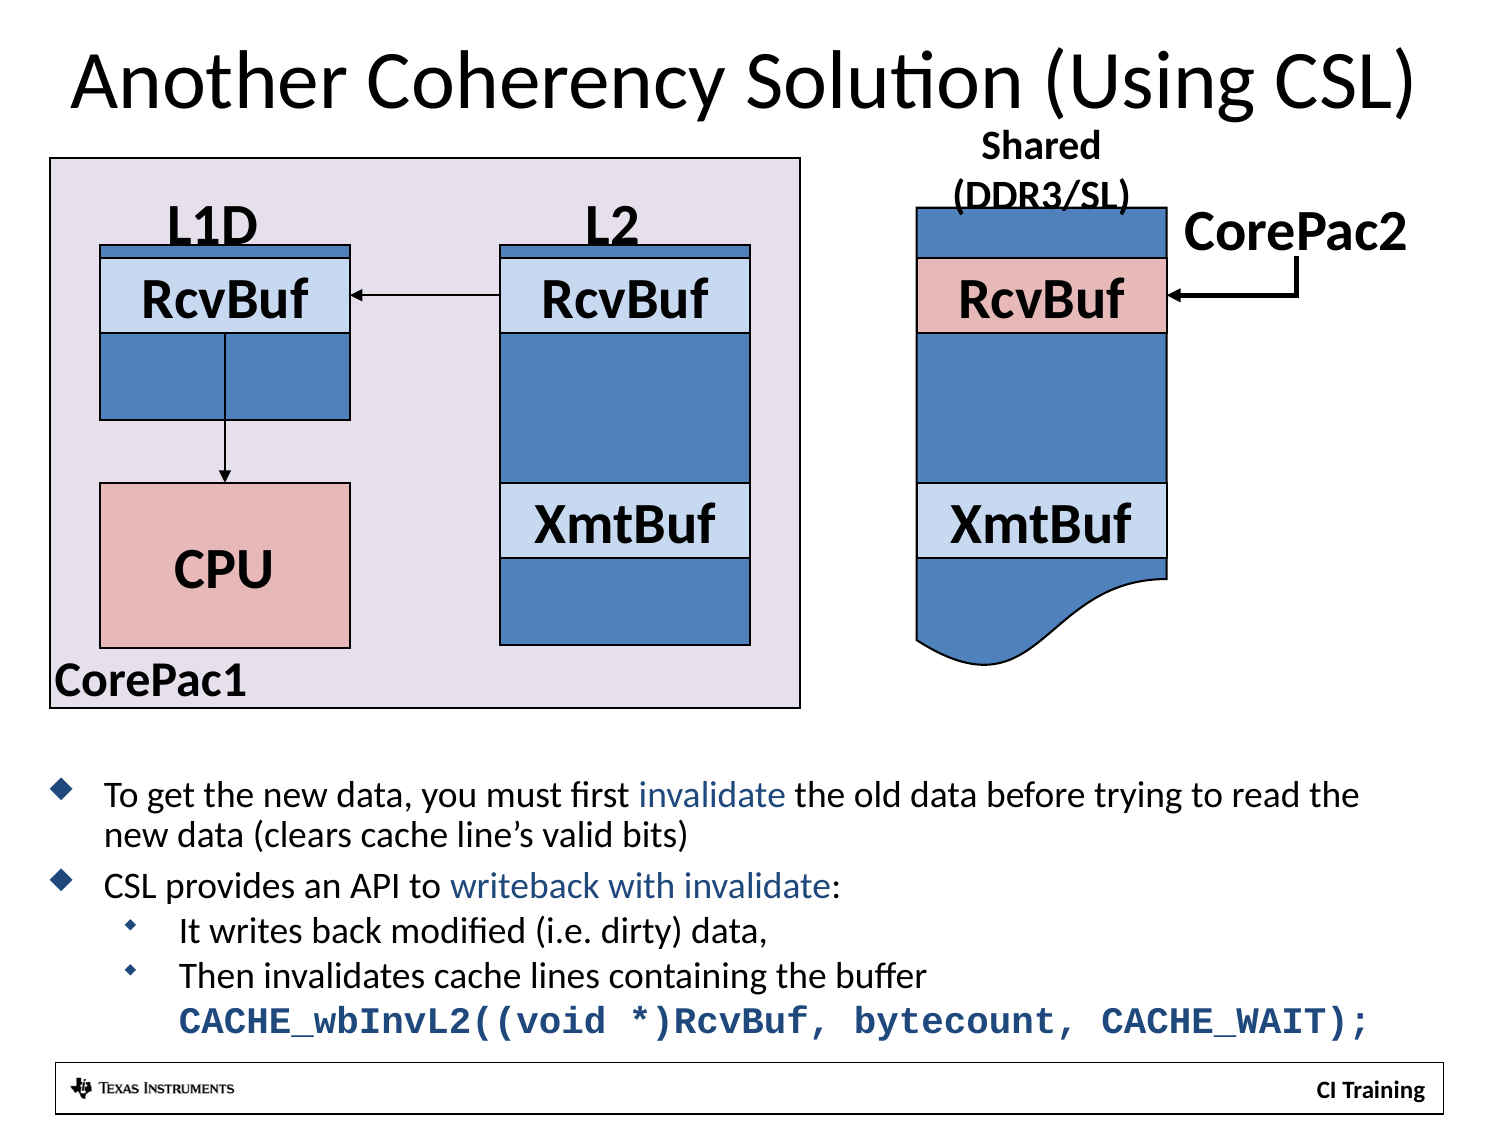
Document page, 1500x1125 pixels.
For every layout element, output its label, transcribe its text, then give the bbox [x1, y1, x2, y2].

text_box L1D [125, 179, 300, 257]
text_box [99, 245, 125, 257]
text_box XmtBuf [500, 482, 750, 558]
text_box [1211, 210, 1252, 341]
picture [59, 1066, 245, 1110]
text_box [916, 558, 1167, 665]
text_box [500, 245, 525, 257]
text_box [500, 333, 750, 482]
text_box [700, 245, 750, 257]
text_box [500, 558, 750, 646]
text_box [916, 209, 1167, 257]
text_box XmtBuf [916, 482, 1167, 558]
text_box Shared (DDR3/SL) [863, 126, 1220, 209]
text_box RcvBuf [500, 257, 750, 333]
text_box CPU [99, 482, 350, 648]
text_box To get the new data, you must first invalidate the old data before trying to read the new data (clears cache line’s valid bits) CSL provides an API to writeback with invalidate: It writes back modified (i.e. dirty) data, Then invalidates cache lines containing the buffer CACHE_wbInvL2((void *)RcvBuf, bytecount, CACHE_WAIT); [32, 767, 1443, 1049]
text_box L2 [525, 179, 700, 257]
title Another Coherency Solution (Using CSL) [20, 12, 1469, 138]
text_box [300, 245, 350, 257]
text_box CorePac1 [63, 647, 239, 705]
text_box CorePac2 [1220, 198, 1385, 256]
text_box RcvBuf [99, 257, 350, 333]
text_box [916, 333, 1167, 482]
text_box RcvBuf [916, 257, 1167, 333]
text_box [226, 333, 350, 421]
text_box [49, 157, 800, 708]
text_box [99, 333, 224, 421]
